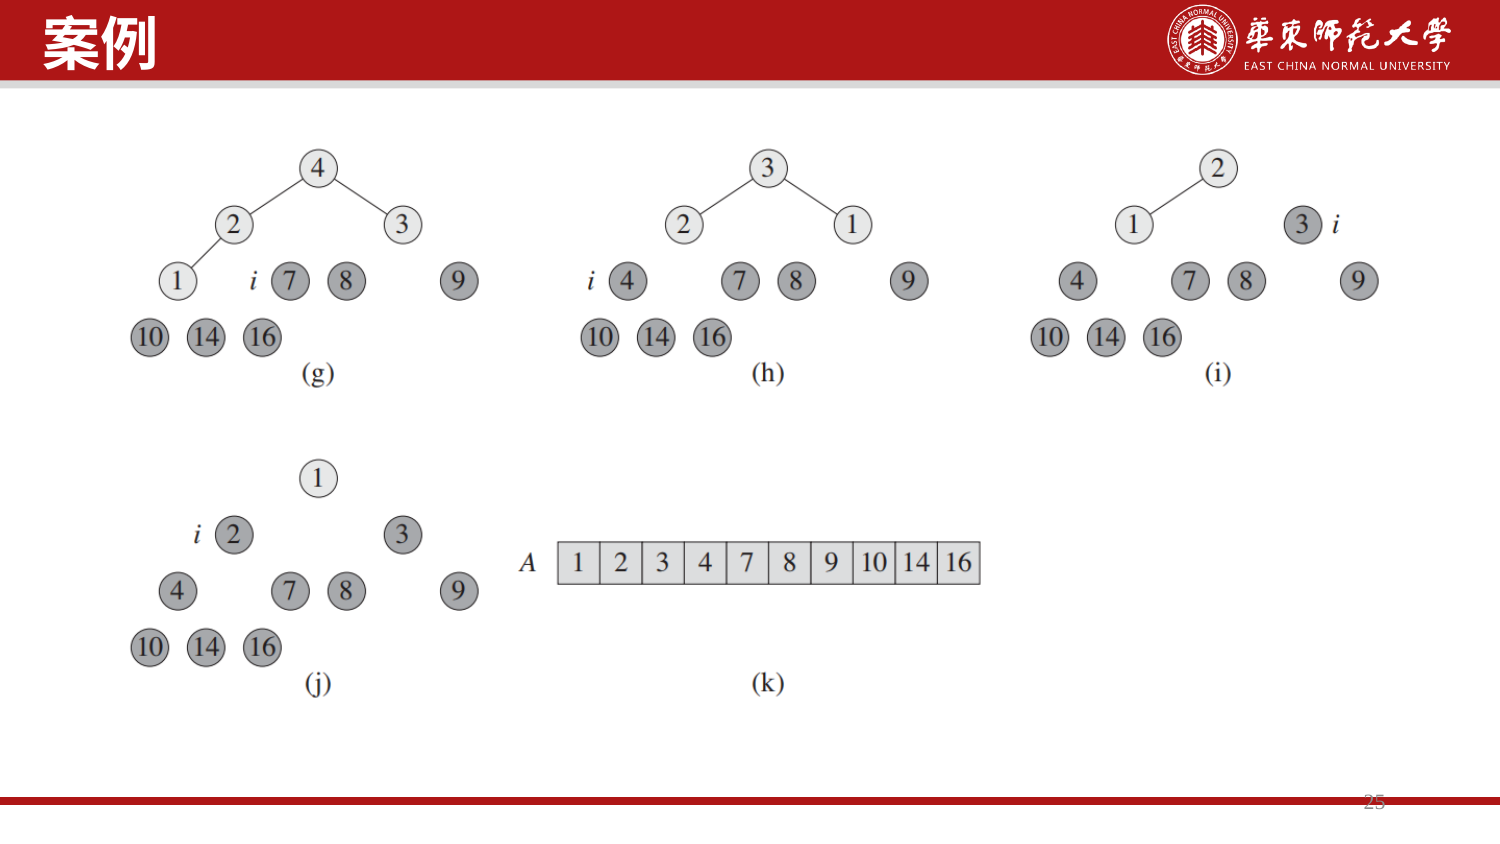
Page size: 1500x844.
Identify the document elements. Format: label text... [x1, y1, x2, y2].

slide_number 25 [1059, 782, 1397, 827]
text_box 案例 [31, 9, 1178, 98]
picture [112, 0, 1500, 707]
